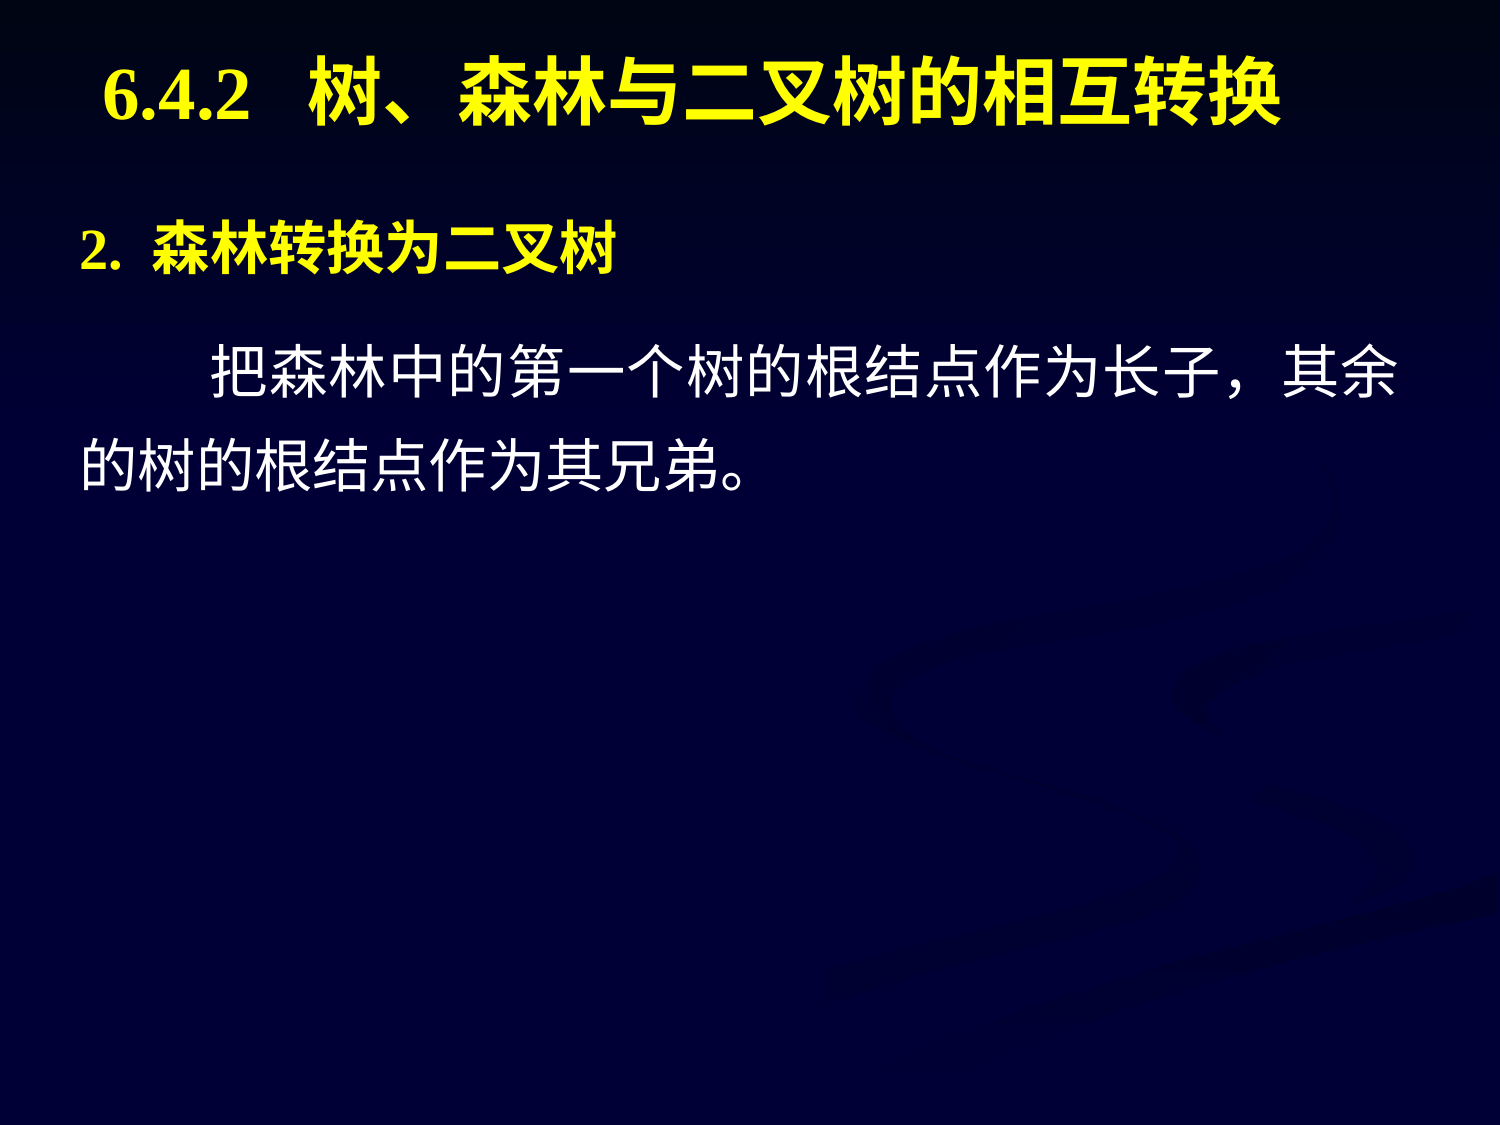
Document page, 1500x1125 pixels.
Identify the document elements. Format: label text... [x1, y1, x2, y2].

text_box 2. 森林转换为二叉树 把森林中的第一个树的根结点作为长子，其余的树的根结点作为其兄弟。 [64, 172, 1415, 507]
text_box 6.4.2 树、森林与二叉树的相互转换 [87, 37, 1315, 143]
